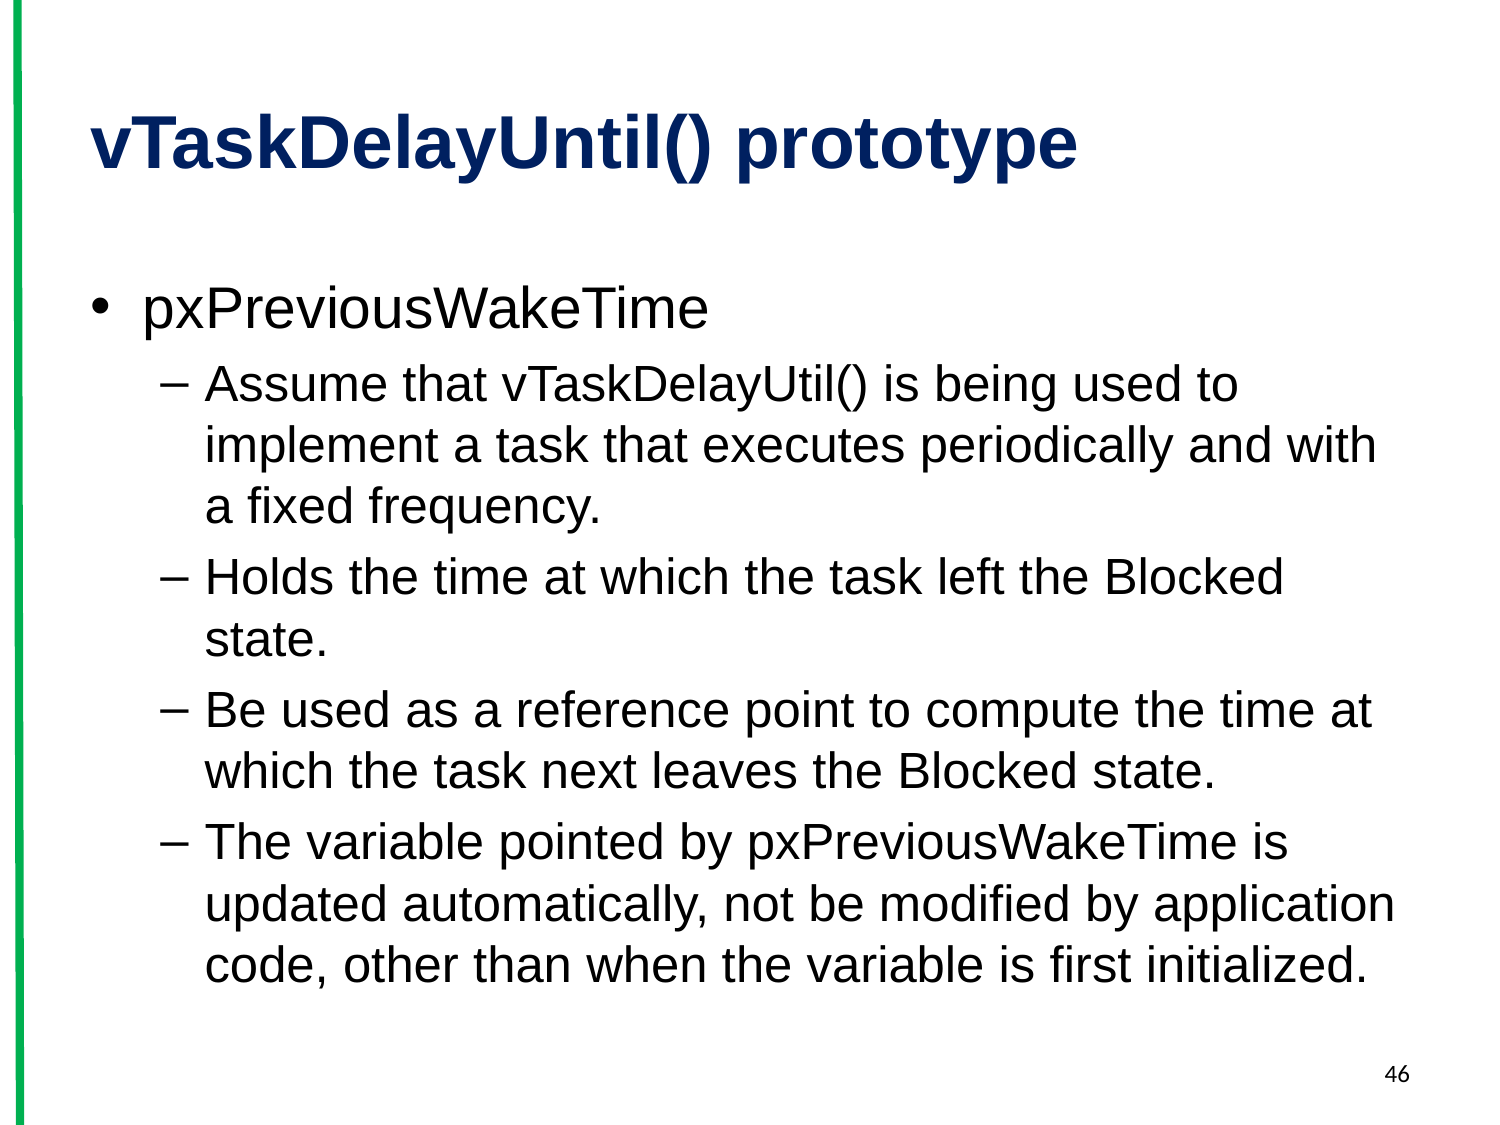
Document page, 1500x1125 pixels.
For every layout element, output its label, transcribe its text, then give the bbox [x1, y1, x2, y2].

slide_number 46 [1074, 1042, 1425, 1103]
list pxPreviousWakeTime Assume that vTaskDelayUtil() is being used to implement a task that executes periodically and with a fixed frequency. Holds the time at which the task left the Blocked state. Be used as a reference point to compute the time at which the task next leaves the Blocked state. The variable pointed by pxPreviousWakeTime is updated automatically, not be modified by application code, other than when the variable is first initialized. [75, 262, 1425, 1050]
title vTaskDelayUntil() prototype [75, 45, 1425, 233]
